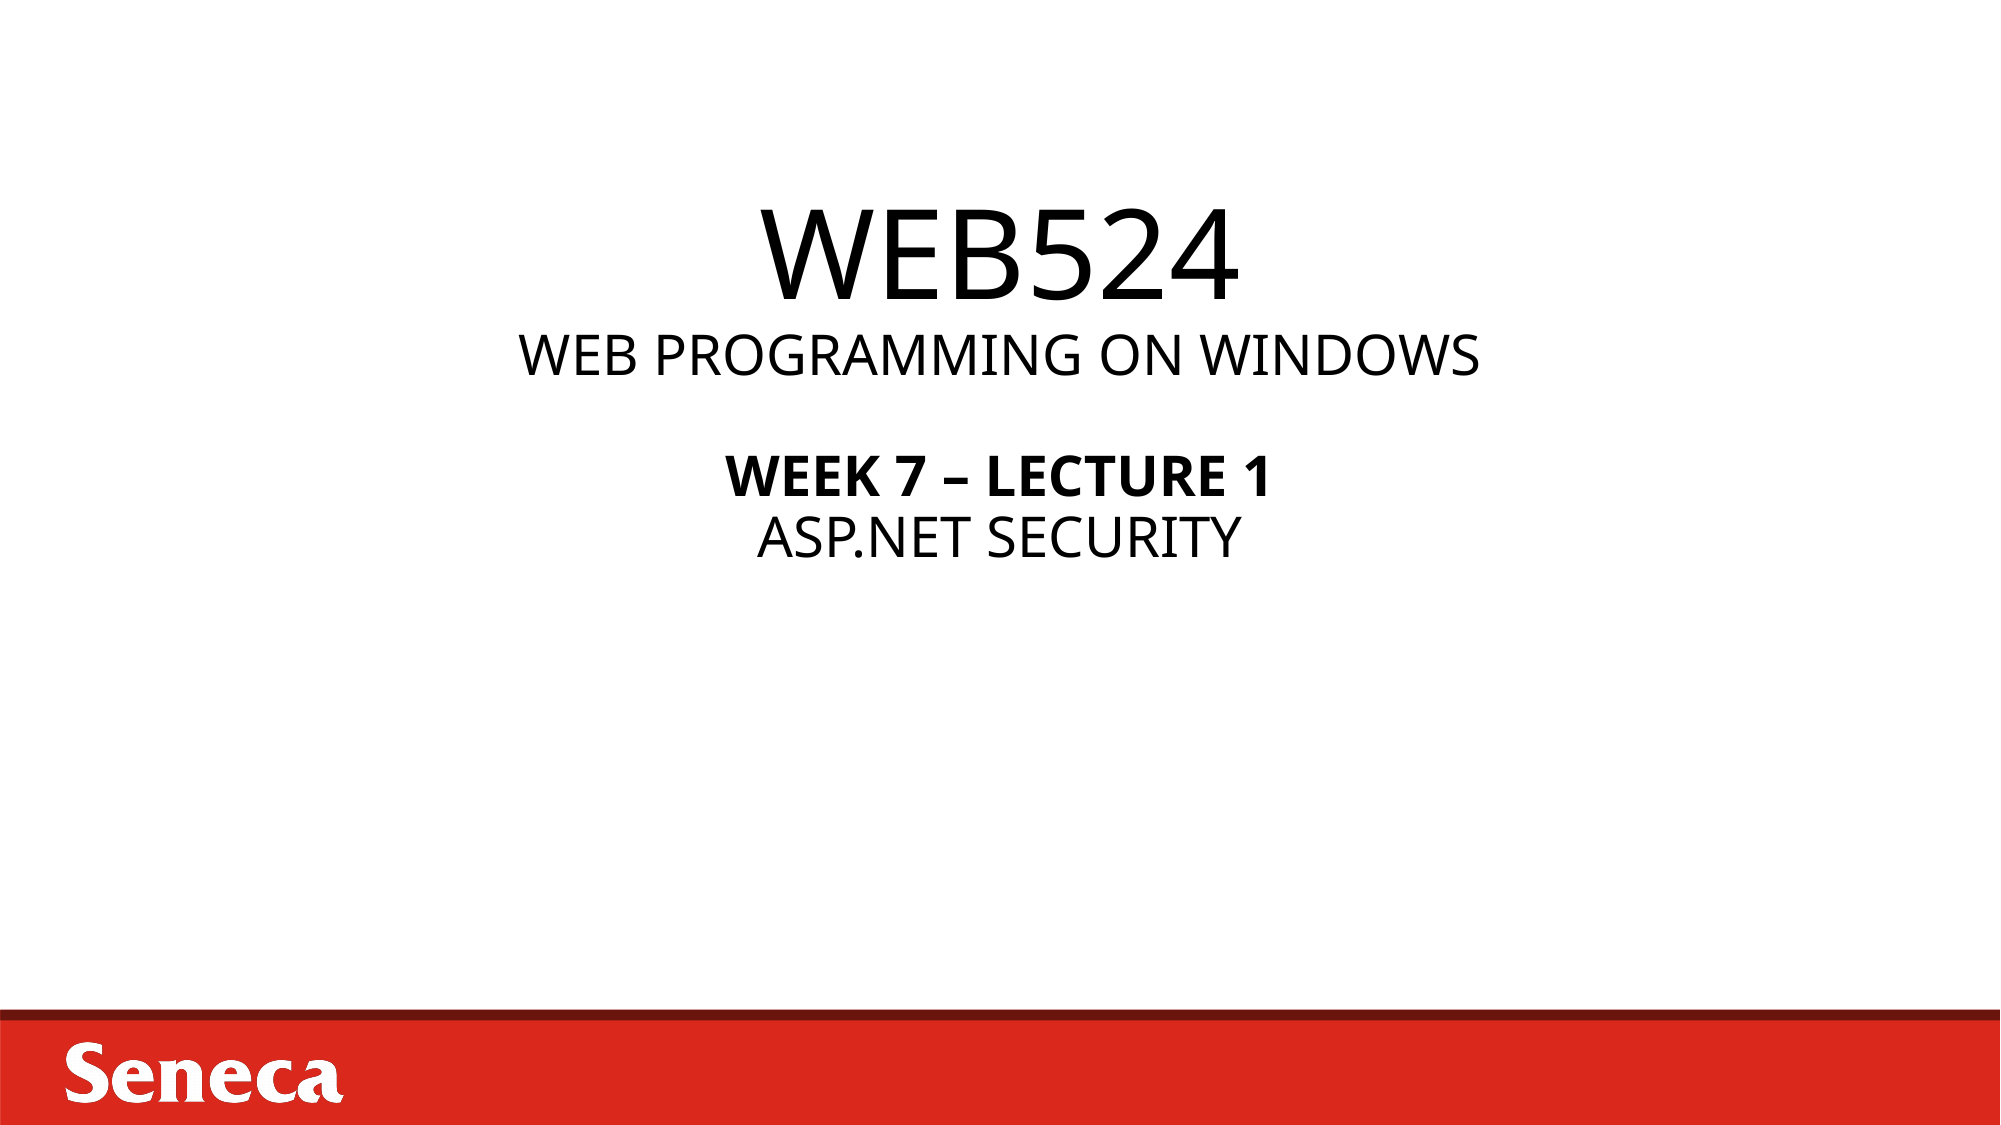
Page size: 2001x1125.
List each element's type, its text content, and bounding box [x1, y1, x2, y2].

picture [65, 1042, 344, 1103]
title WEB524 WEB PROGRAMMING ON WINDOWS WEEK 7 – LECTURE 1 ASP.NET SECURITY [249, 184, 1750, 933]
